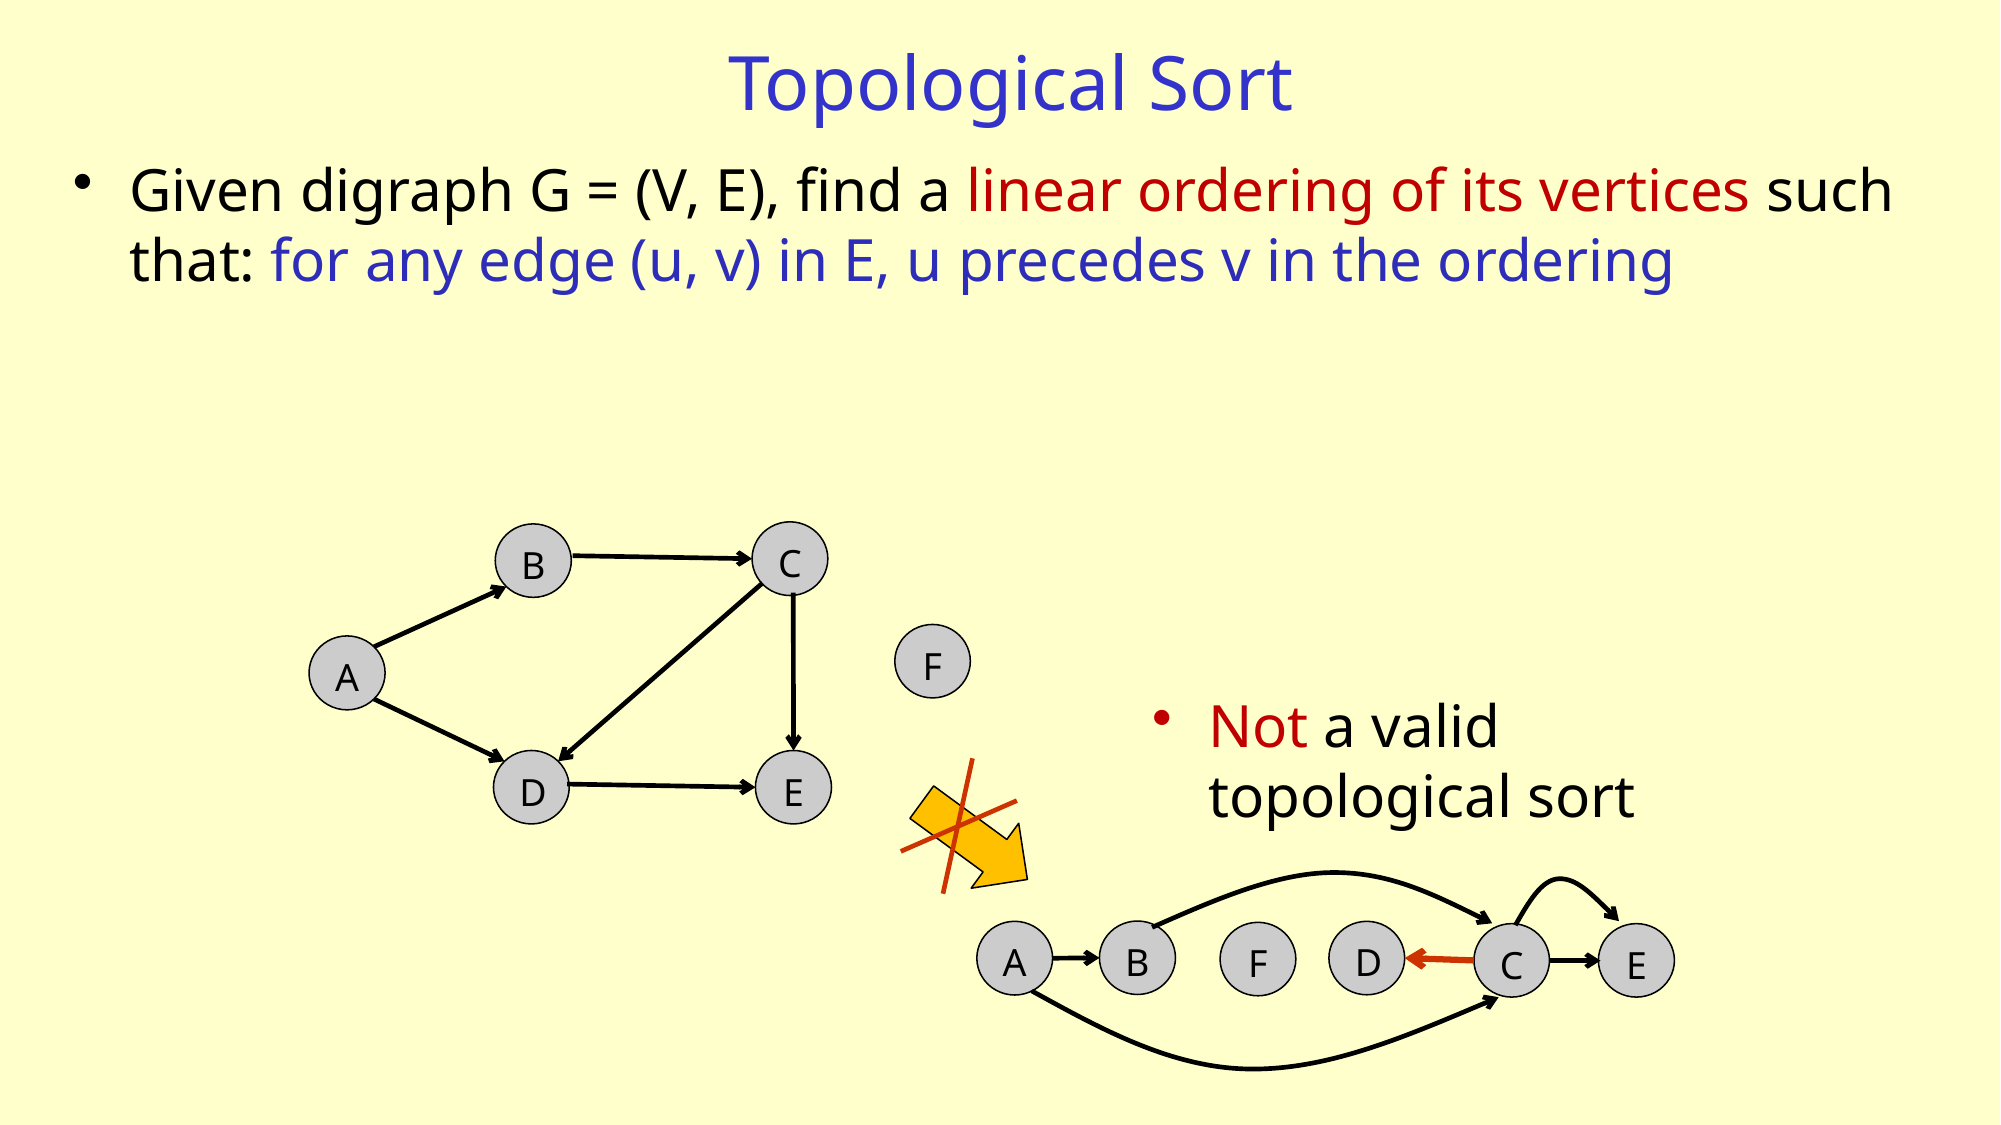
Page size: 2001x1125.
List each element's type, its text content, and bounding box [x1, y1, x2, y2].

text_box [409, 550, 471, 664]
text_box A [976, 921, 1053, 996]
text_box E [755, 750, 832, 824]
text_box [1404, 957, 1475, 961]
text_box [1031, 990, 1499, 1070]
text_box F [1220, 926, 1296, 994]
text_box C [752, 521, 828, 596]
text_box B [495, 523, 571, 598]
text_box D [493, 750, 569, 824]
text_box A [309, 635, 386, 710]
text_box Given digraph G = (V, E), find a linear ordering of its vertices such that: for any edge (u, v) in E, u precedes v in the ordering [57, 145, 1931, 324]
text_box Not a valid topological sort [1137, 682, 1672, 826]
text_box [572, 555, 753, 559]
text_box [1515, 878, 1619, 926]
text_box B [1099, 921, 1176, 992]
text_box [407, 664, 471, 796]
text_box E [1598, 923, 1675, 998]
text_box C [1474, 923, 1550, 998]
text_box [1152, 872, 1493, 928]
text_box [566, 783, 756, 788]
title Topological Sort [295, 23, 1727, 138]
text_box D [1328, 925, 1405, 995]
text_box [900, 758, 1041, 894]
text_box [558, 582, 763, 762]
text_box F [894, 624, 971, 698]
